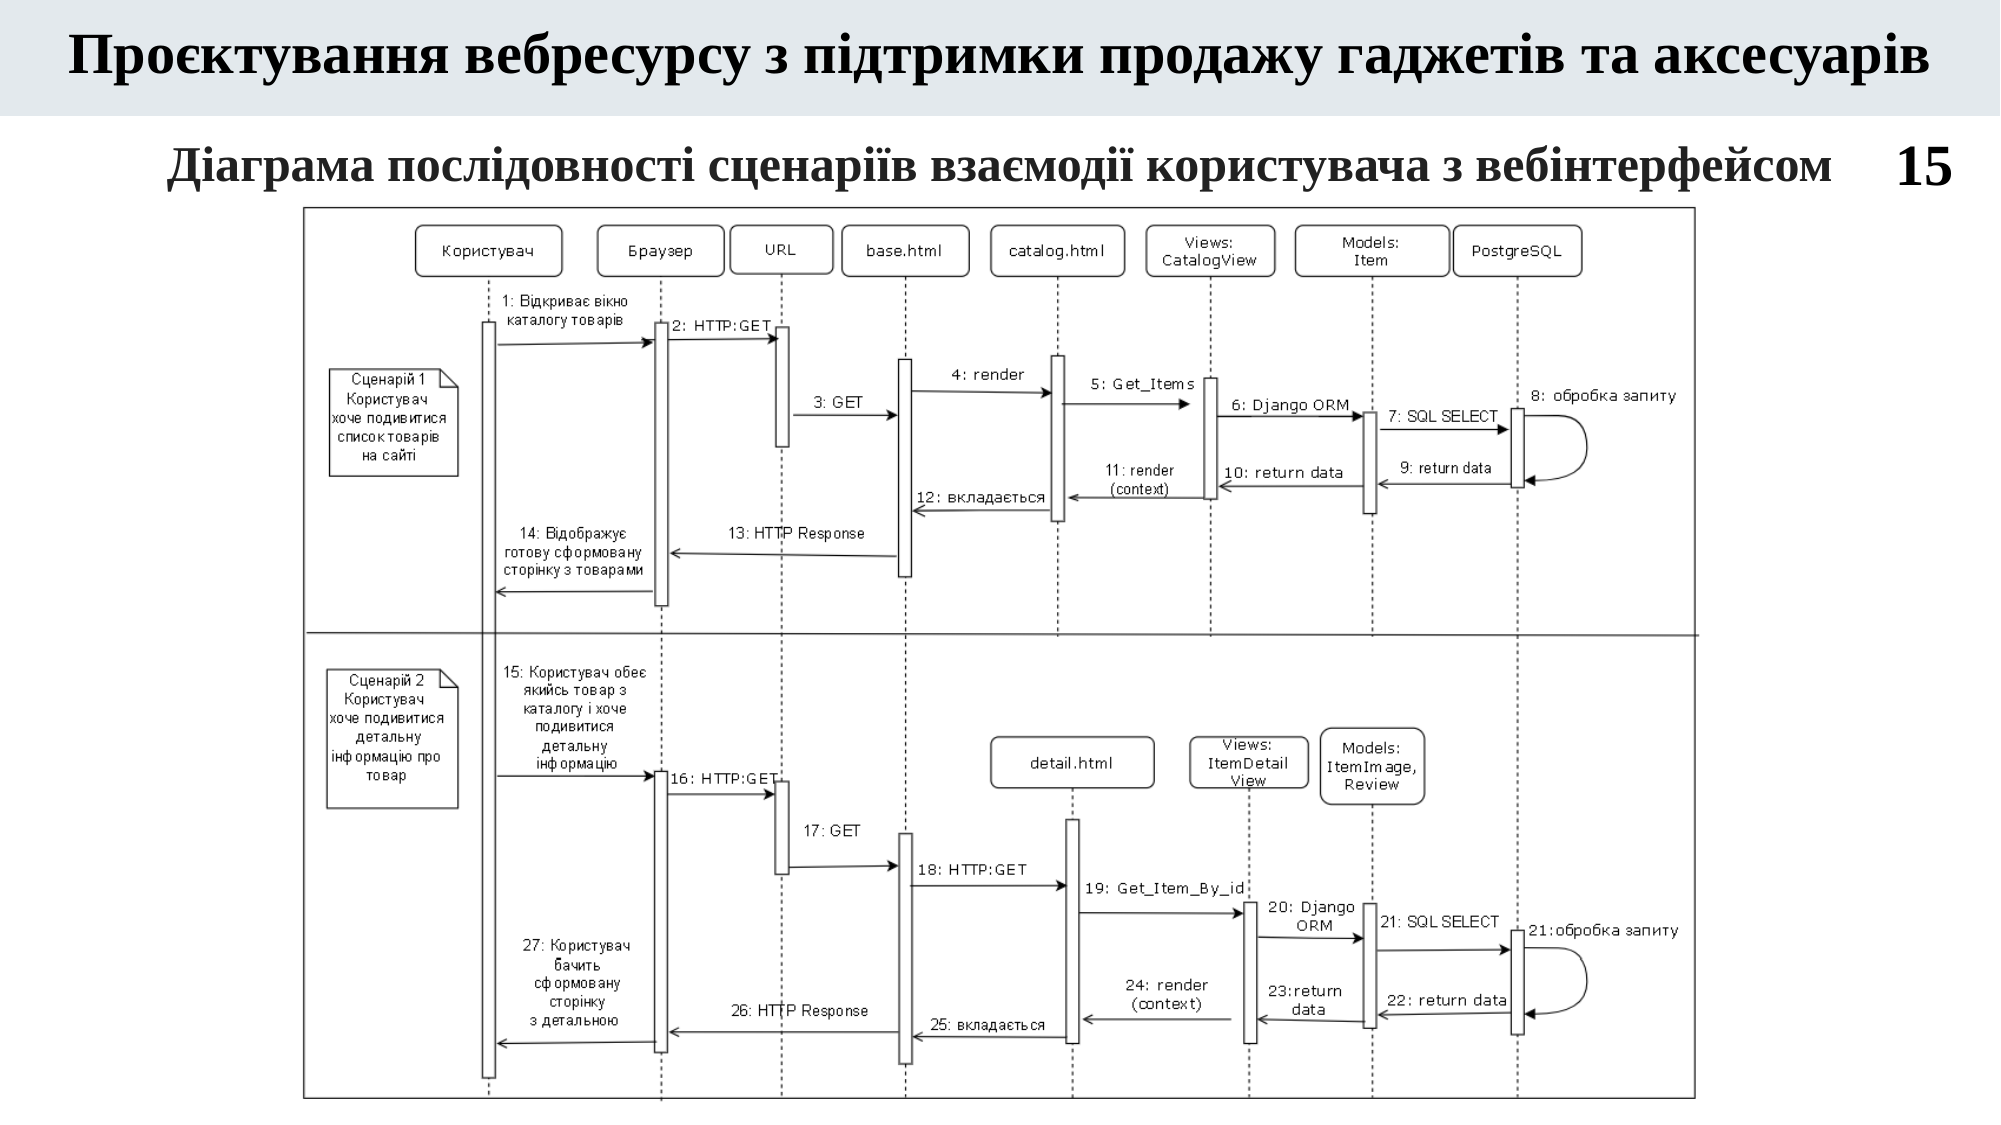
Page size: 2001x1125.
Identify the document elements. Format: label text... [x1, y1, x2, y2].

text_box Діаграма послідовності сценаріїв взаємодії користувача з вебінтерфейсом [152, 124, 1848, 199]
text_box Проєктування вебресурсу з підтримки продажу гаджетів та аксесуарів [0, 0, 2000, 114]
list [296, 199, 1704, 1106]
text_box 15 [1867, 119, 1982, 204]
